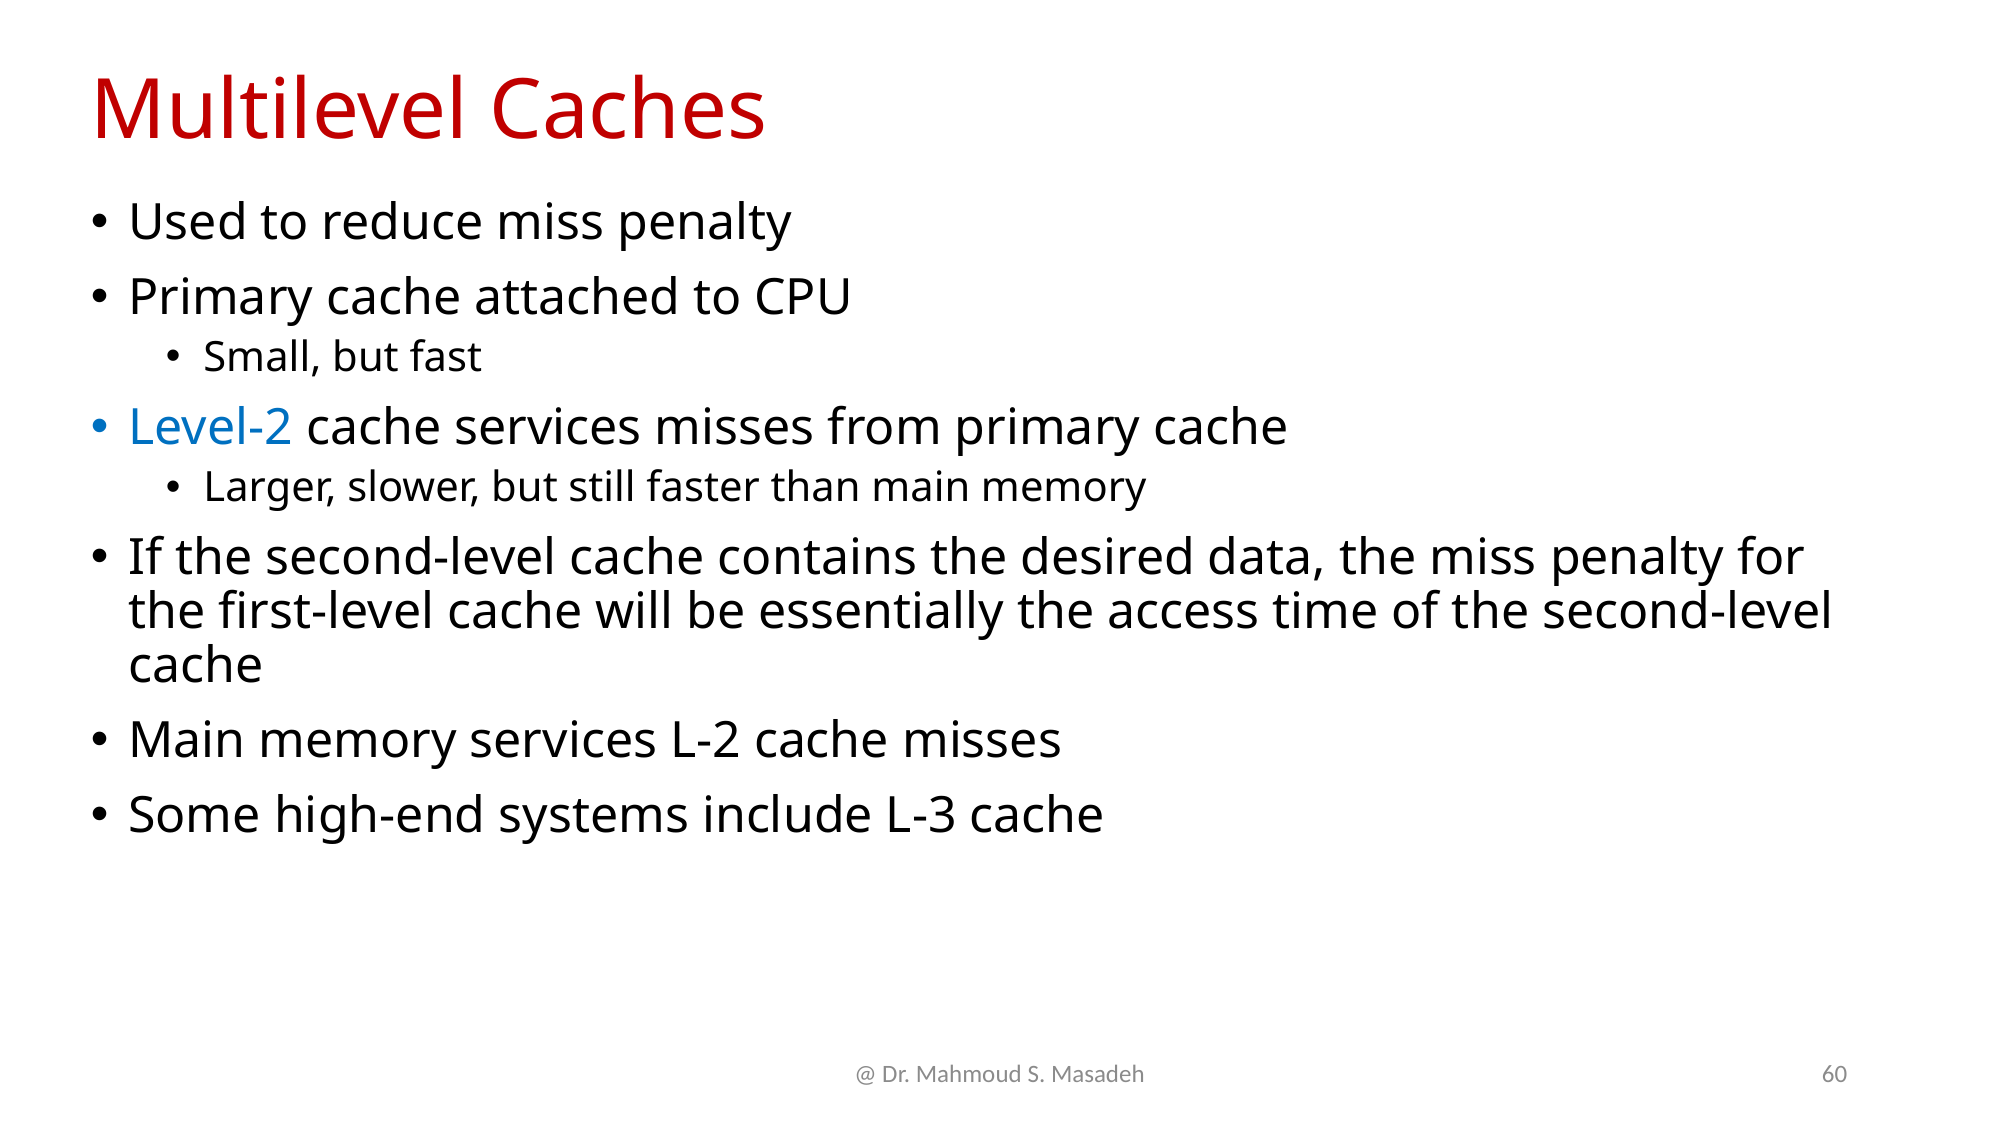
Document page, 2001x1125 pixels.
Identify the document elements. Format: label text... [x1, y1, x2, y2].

slide_number 60 [1412, 1042, 1863, 1103]
title Multilevel Caches [75, 64, 1925, 158]
list Used to reduce miss penalty Primary cache attached to CPU Small, but fast Level-2 cache services misses from primary cache Larger, slower, but still faster than main memory If the second-level cache contains the desired data, the miss penalty for the first-level cache will be essentially the access time of the second-level cache Main memory services L-2 cache misses Some high-end systems include L-3 cache [75, 188, 1863, 1014]
footer @ Dr. Mahmoud S. Masadeh [662, 1042, 1338, 1103]
